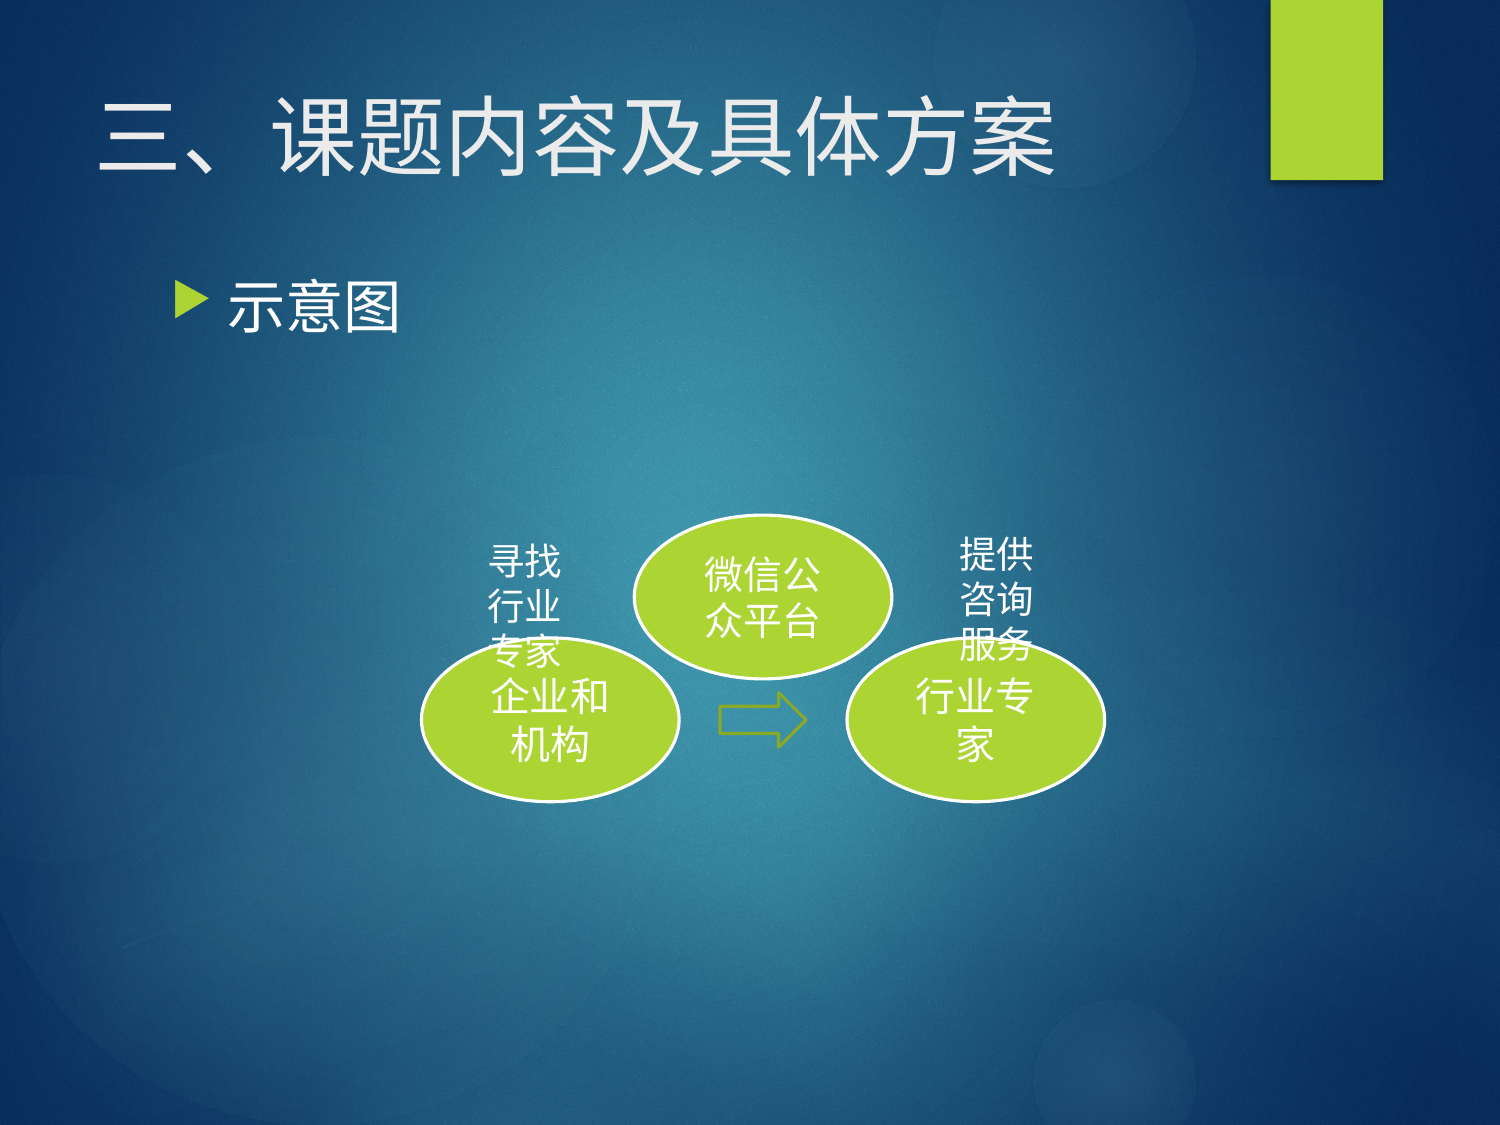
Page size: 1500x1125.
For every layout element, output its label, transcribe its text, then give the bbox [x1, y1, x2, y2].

list 示意图 [155, 262, 1257, 952]
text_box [247, 269, 1279, 925]
title 三、课题内容及具体方案 [79, 74, 1237, 304]
